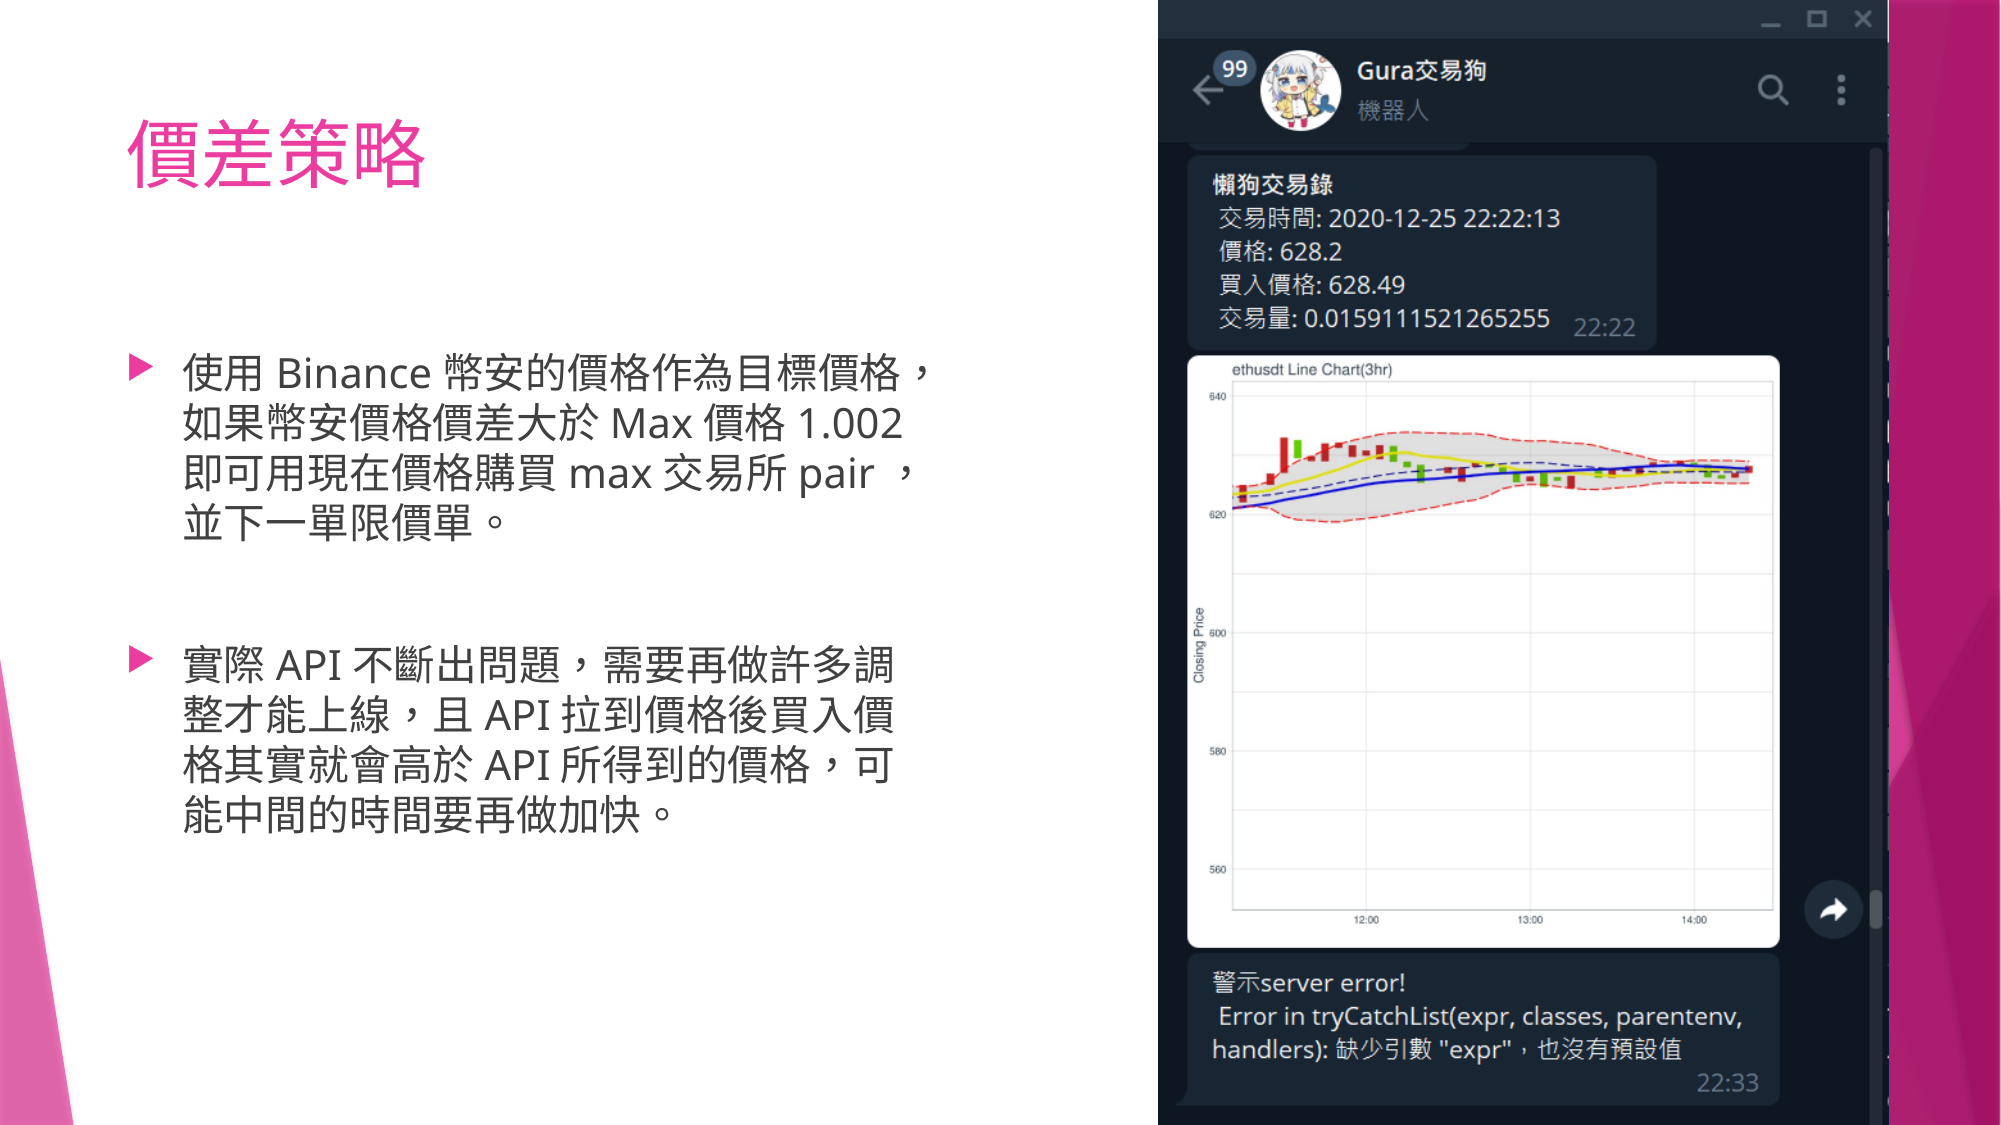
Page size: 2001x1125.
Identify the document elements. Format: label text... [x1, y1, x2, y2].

title 價差策略 [111, 99, 1153, 317]
list 使用Binance幣安的價格作為目標價格，如果幣安價格價差大於Max價格1.002即可用現在價格購買max交易所pair，並下一單限價單。 實際API不斷出問題，需要再做許多調整才能上線，且API拉到價格後買入價格其實就會高於API所得到的價格，可能中間的時間要再做加快。 [111, 339, 947, 976]
picture [1158, 0, 1890, 1125]
